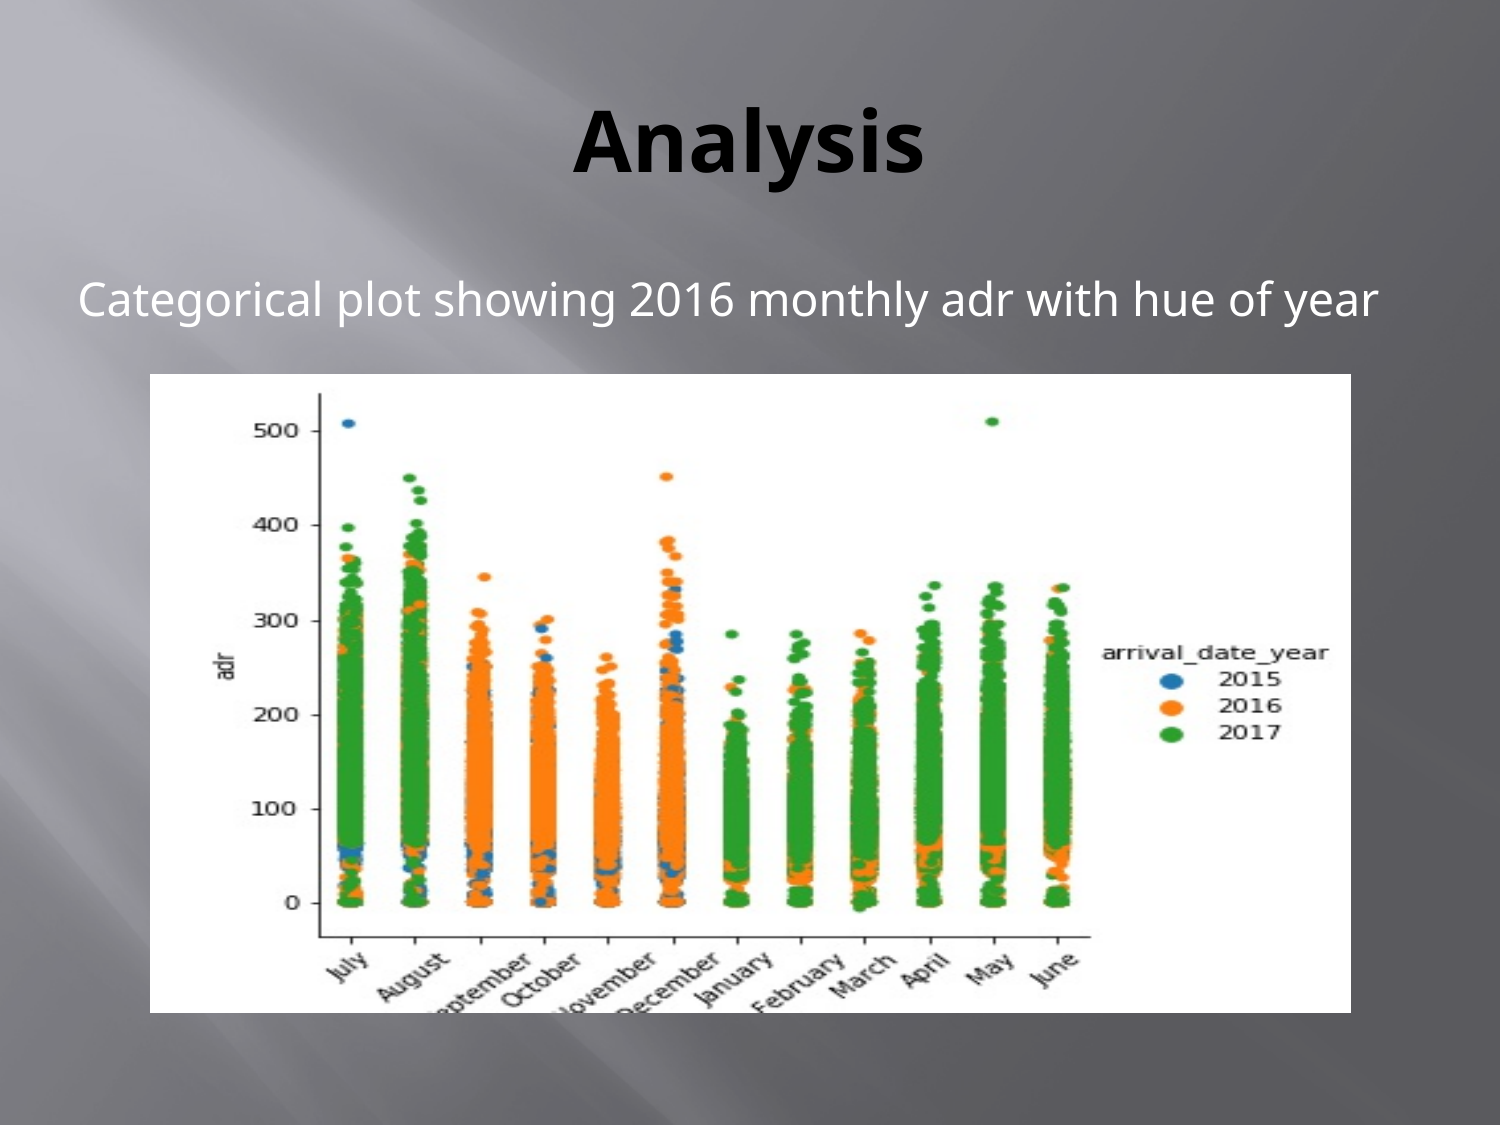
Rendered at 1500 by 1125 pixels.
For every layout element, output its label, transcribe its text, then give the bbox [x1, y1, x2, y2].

title Analysis [75, 45, 1425, 233]
picture [149, 374, 1351, 1013]
list Categorical plot showing 2016 monthly adr with hue of year [62, 262, 1425, 388]
